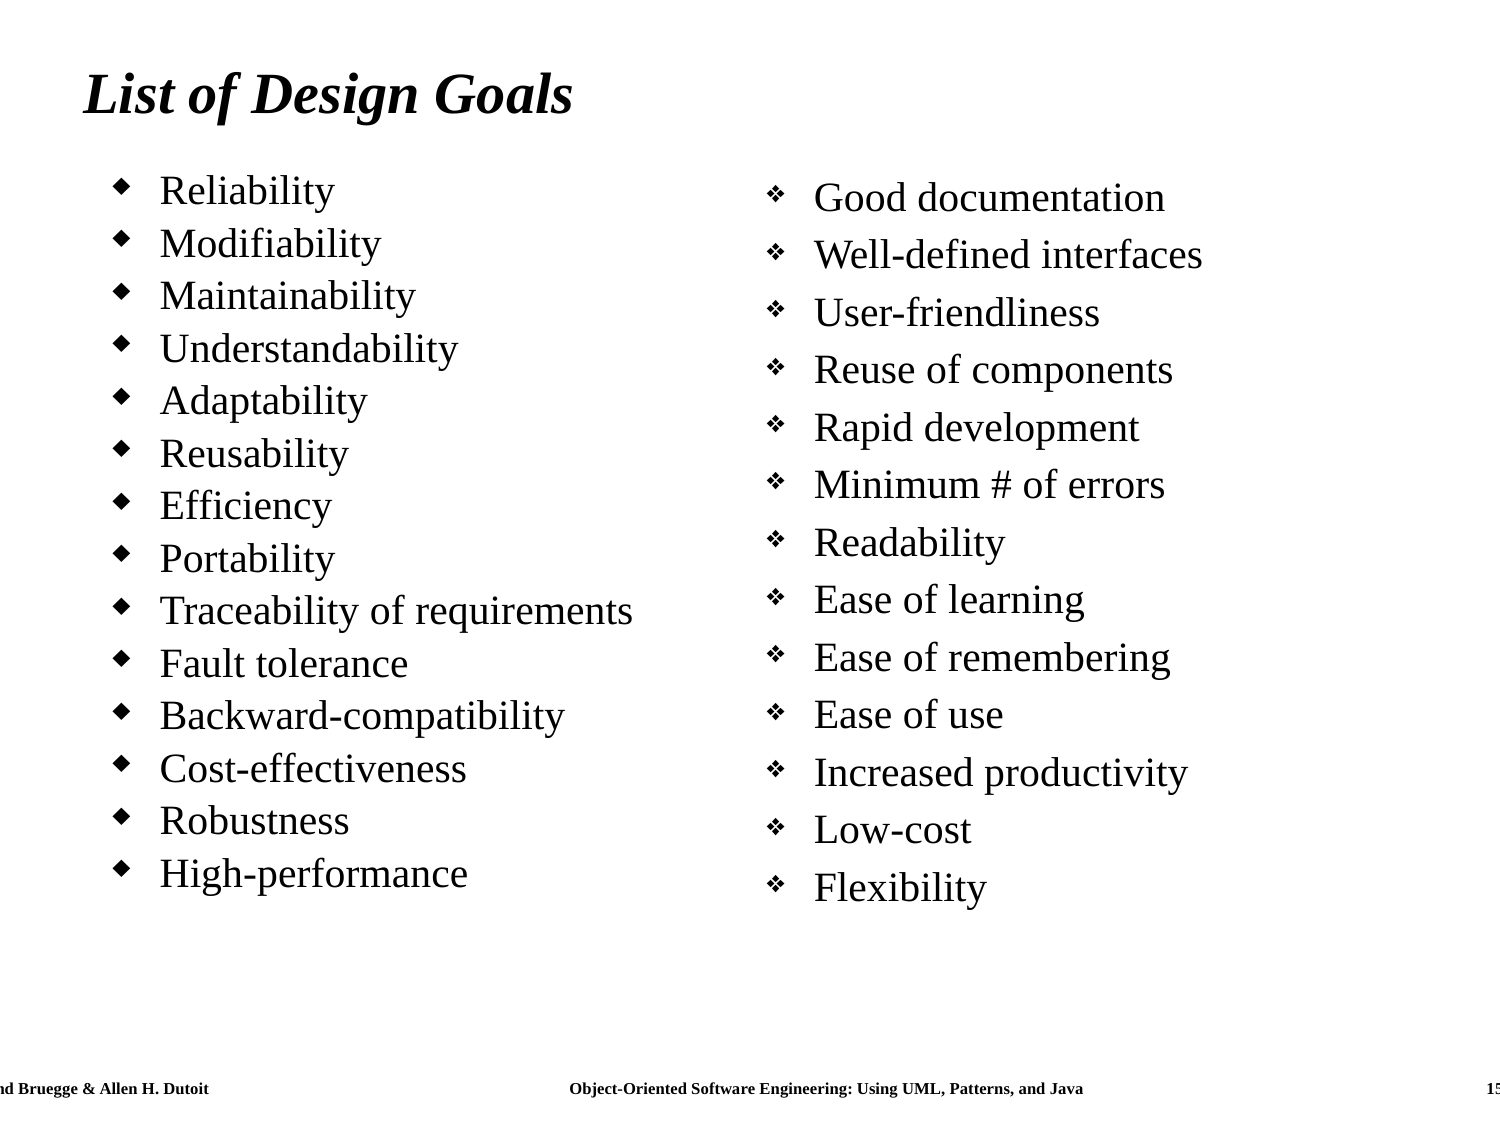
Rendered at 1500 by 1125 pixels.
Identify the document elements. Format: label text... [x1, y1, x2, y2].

title List of Design Goals [68, 36, 1407, 153]
list Reliability Modifiability Maintainability Understandability Adaptability Reusability Efficiency Portability Traceability of requirements Fault tolerance Backward-compatibility Cost-effectiveness Robustness High-performance [97, 165, 763, 954]
text_box Good documentation Well-defined interfaces User-friendliness Reuse of components Rapid development Minimum # of errors Readability Ease of learning Ease of remembering Ease of use Increased productivity Low-cost Flexibility [752, 167, 1417, 956]
